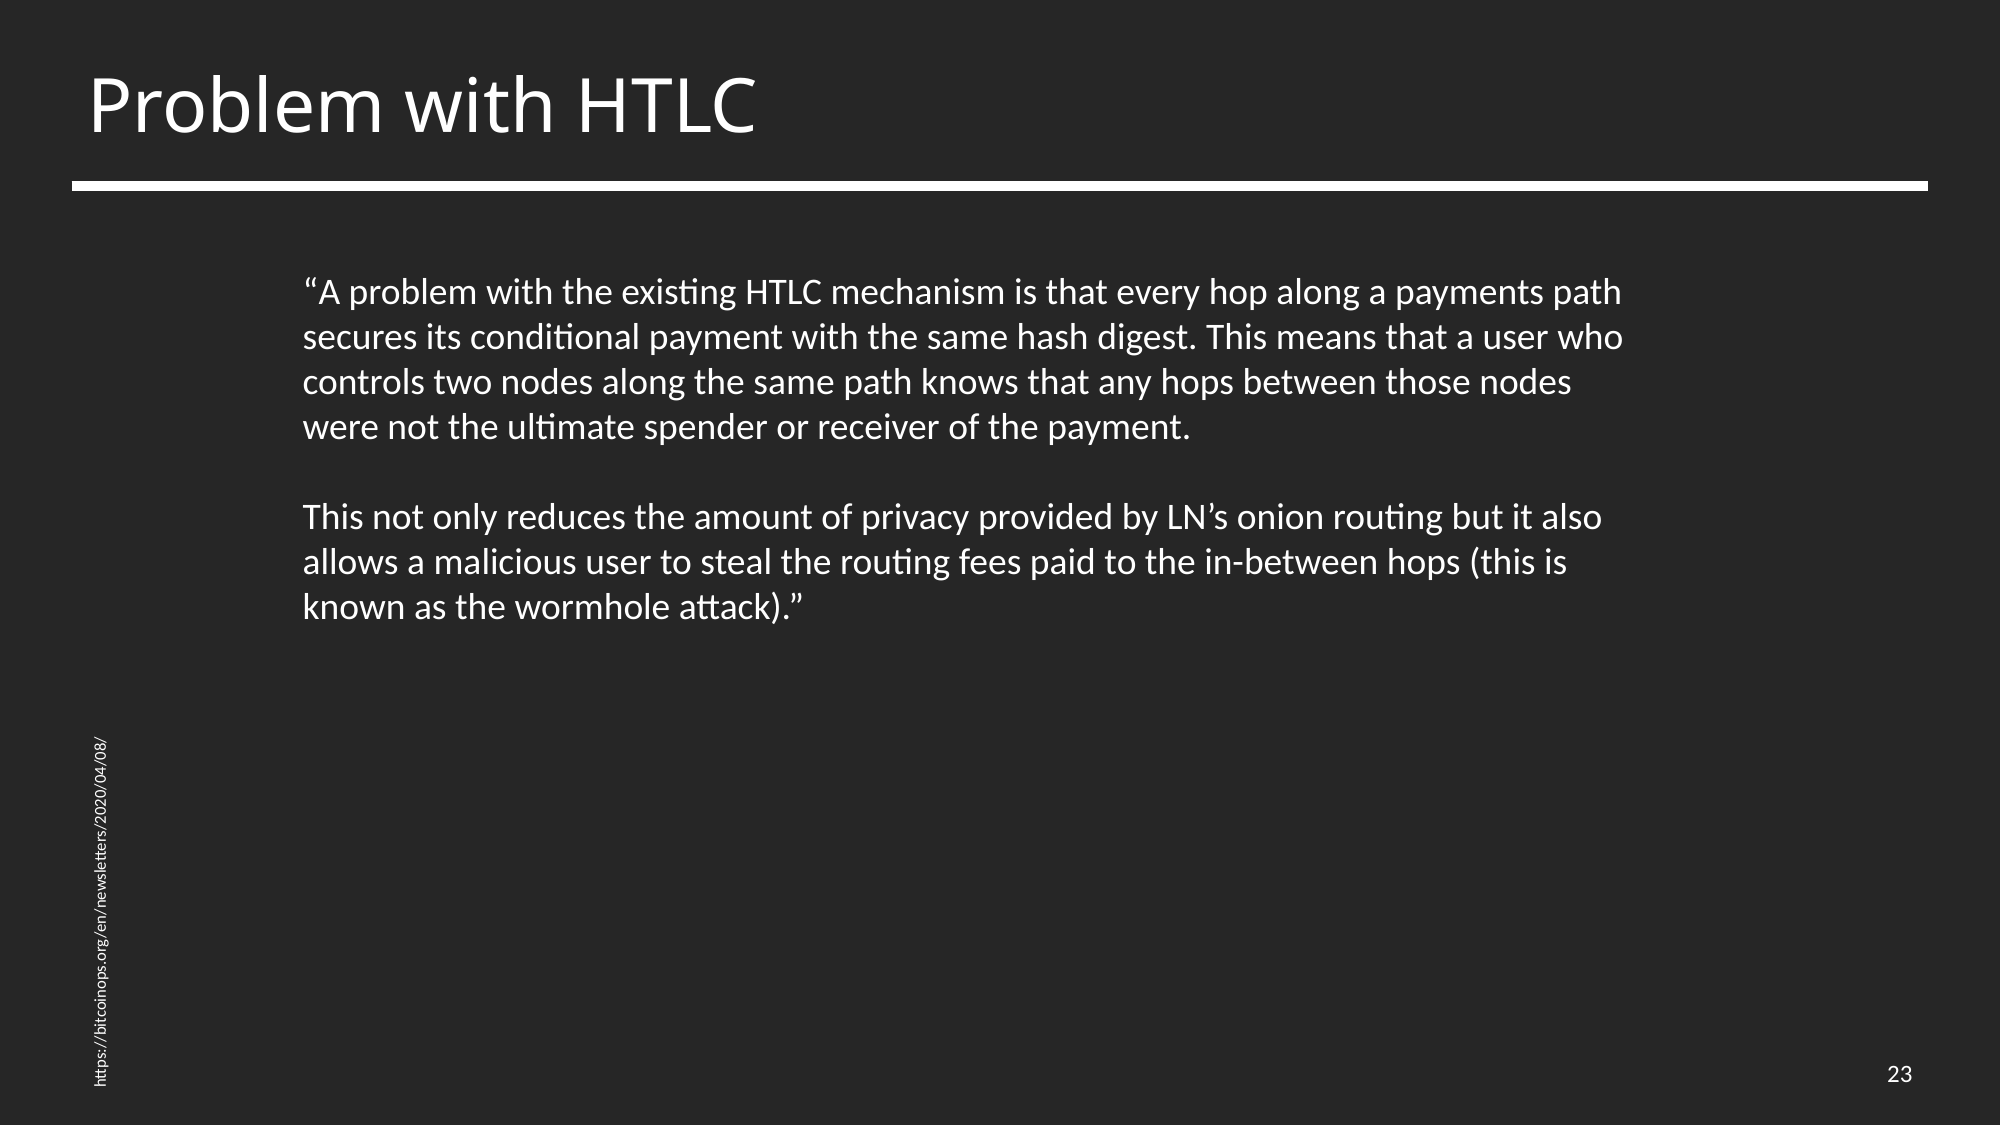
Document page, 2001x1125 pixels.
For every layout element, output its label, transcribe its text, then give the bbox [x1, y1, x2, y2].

title Problem with HTLC [72, 59, 1929, 165]
text_box https://bitcoinops.org/en/newsletters/2020/04/08/ [81, 463, 117, 1103]
slide_number 23 [1767, 1042, 1928, 1103]
text_box “A problem with the existing HTLC mechanism is that every hop along a payments path secures its conditional payment with the same hash digest. This means that a user who controls two nodes along the same path knows that any hops between those nodes were not the ultimate spender or receiver of the payment. This not only reduces the amount of privacy provided by LN’s onion routing but it also allows a malicious user to steal the routing fees paid to the in-between hops (this is known as the wormhole attack).” [288, 259, 1641, 635]
